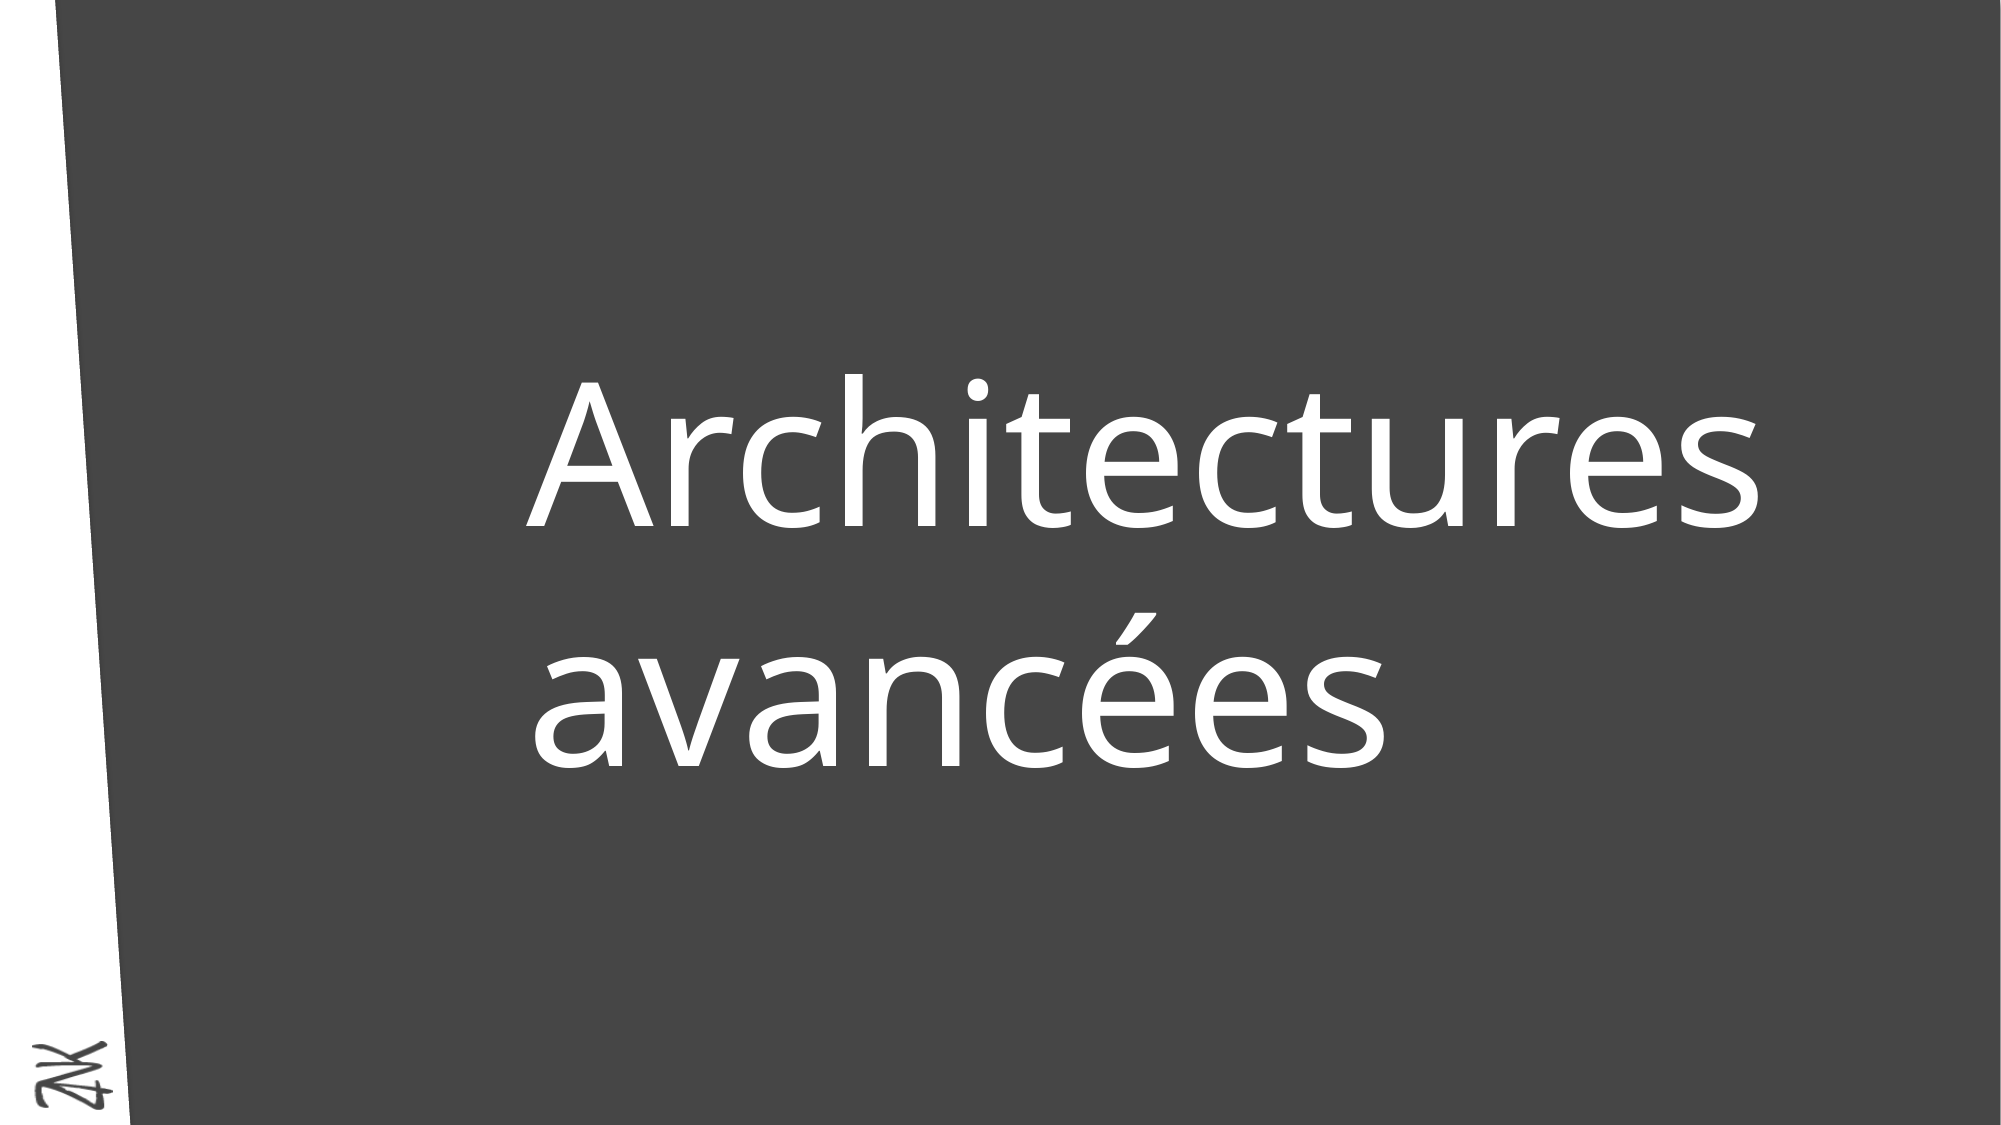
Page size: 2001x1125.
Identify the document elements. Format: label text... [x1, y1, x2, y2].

picture [32, 1041, 113, 1111]
text_box Architectures avancées [511, 319, 2000, 899]
